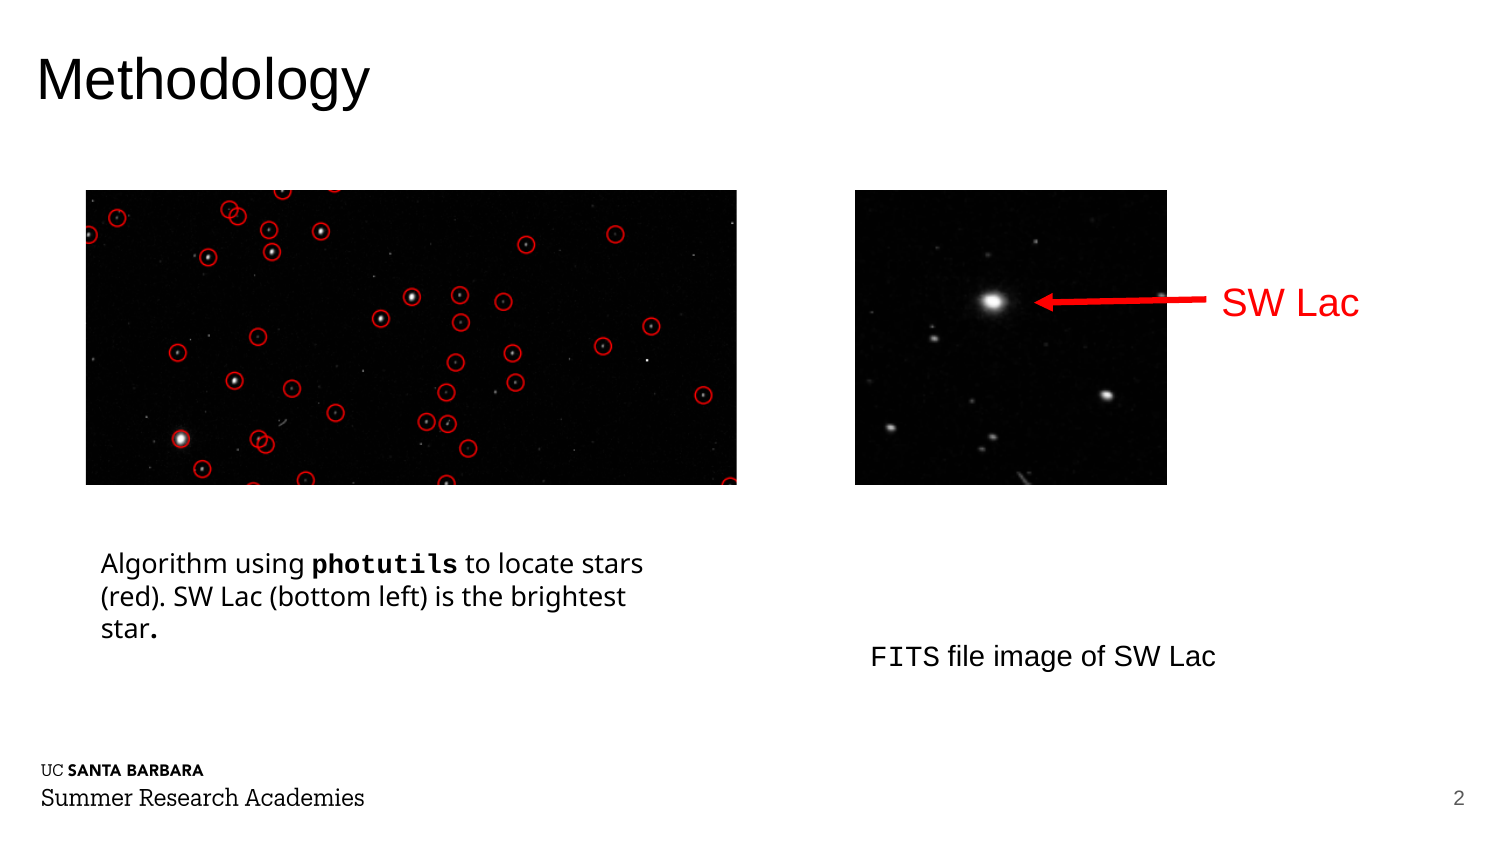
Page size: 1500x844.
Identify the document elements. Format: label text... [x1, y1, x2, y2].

text_box FITS file image of SW Lac [855, 622, 1245, 688]
picture [41, 764, 364, 807]
picture [85, 190, 737, 485]
picture [855, 190, 1167, 485]
text_box Algorithm using photutils to locate stars (red). SW Lac (bottom left) is the brightest star. [85, 531, 665, 659]
slide_number 2 [1389, 764, 1480, 830]
title Methodology [21, 26, 1419, 121]
text_box SW Lac [1206, 261, 1390, 340]
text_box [1033, 299, 1207, 303]
